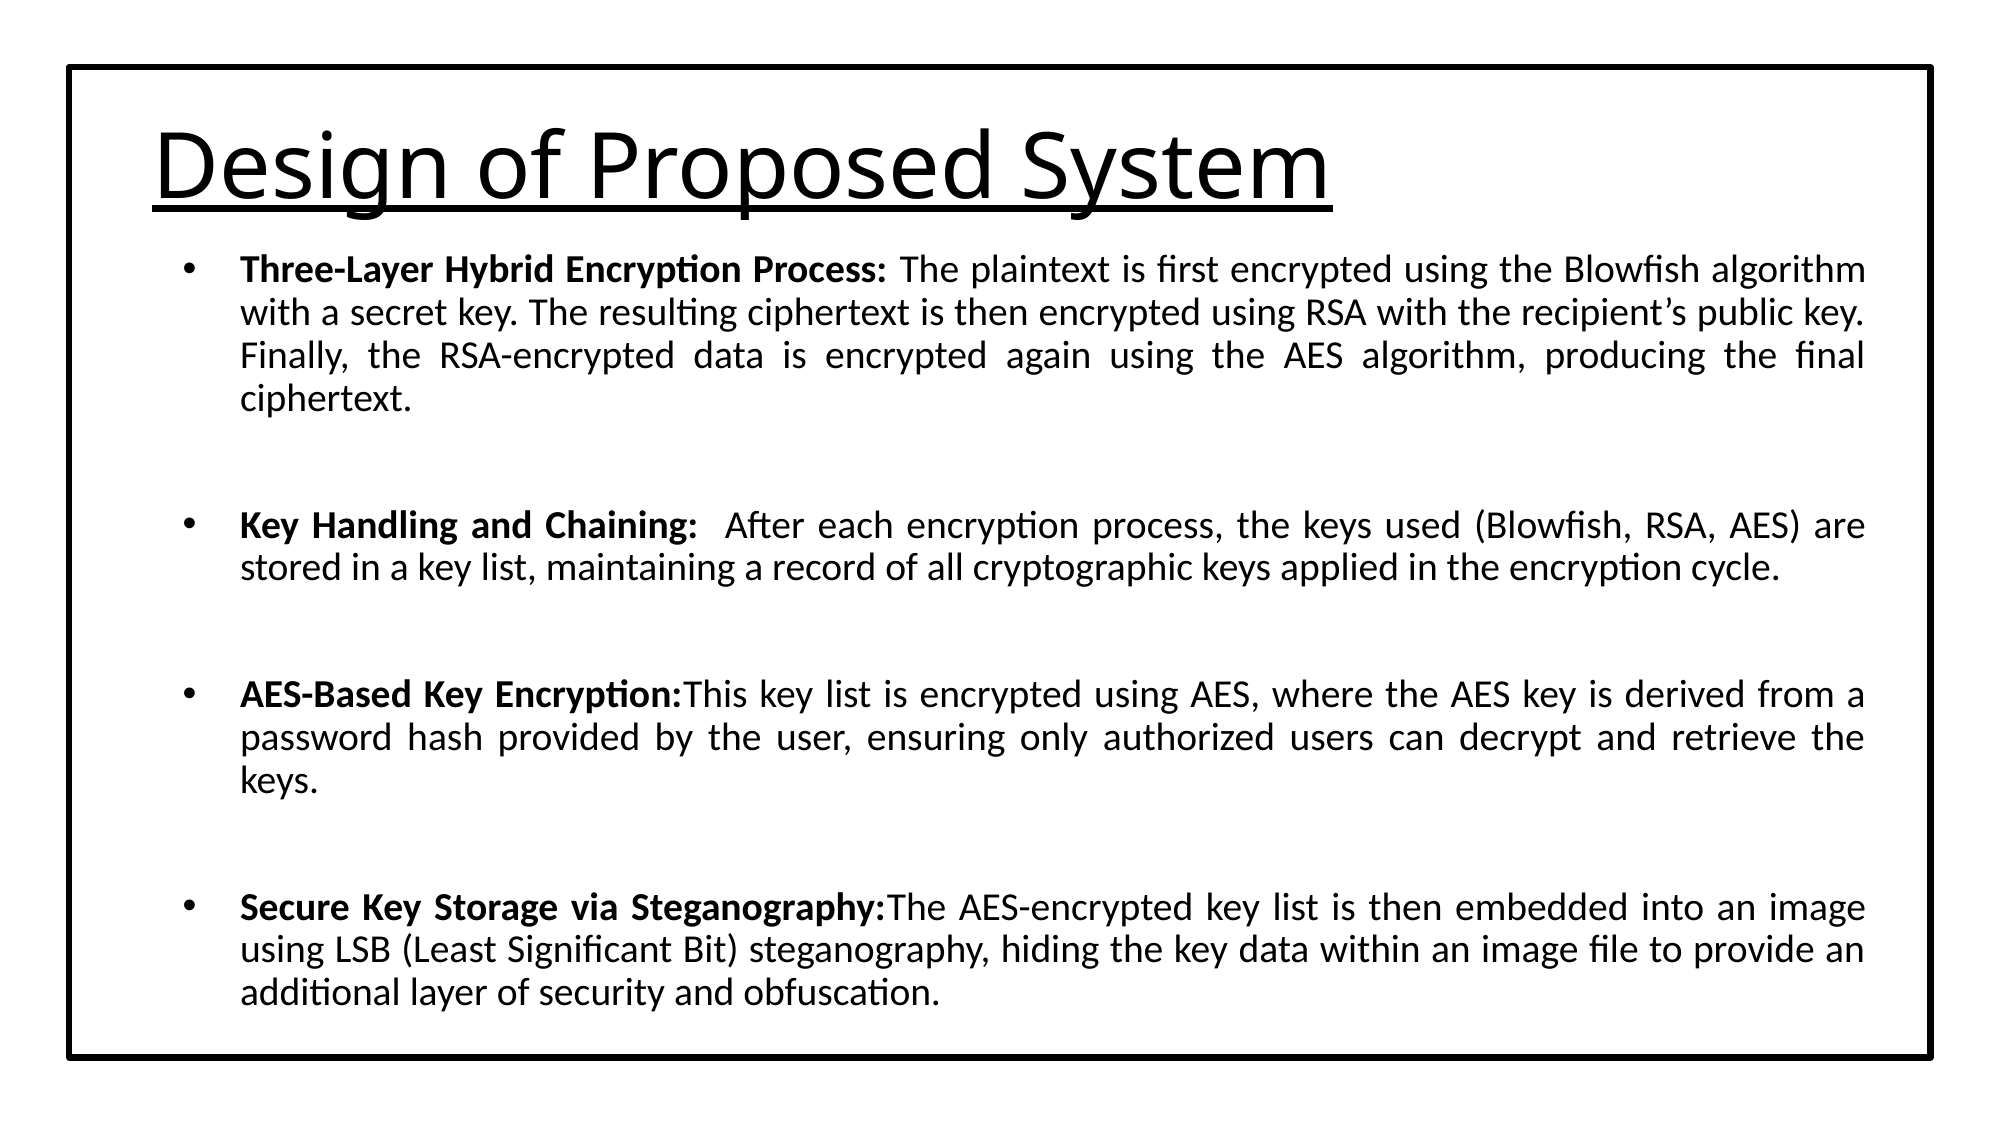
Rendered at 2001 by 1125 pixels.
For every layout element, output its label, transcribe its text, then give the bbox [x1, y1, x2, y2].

title Design of Proposed System [137, 59, 1863, 241]
list Three-Layer Hybrid Encryption Process: The plaintext is first encrypted using the Blowfish algorithm with a secret key. The resulting ciphertext is then encrypted using RSA with the recipient’s public key. Finally, the RSA-encrypted data is encrypted again using the AES algorithm, producing the final ciphertext. Key Handling and Chaining: After each encryption process, the keys used (Blowfish, RSA, AES) are stored in a key list, maintaining a record of all cryptographic keys applied in the encryption cycle. AES-Based Key Encryption:This key list is encrypted using AES, where the AES key is derived from a password hash provided by the user, ensuring only authorized users can decrypt and retrieve the keys. Secure Key Storage via Steganography:The AES-encrypted key list is then embedded into an image using LSB (Least Significant Bit) steganography, hiding the key data within an image file to provide an additional layer of security and obfuscation. [0, 241, 1883, 847]
text_box [69, 67, 1931, 1058]
